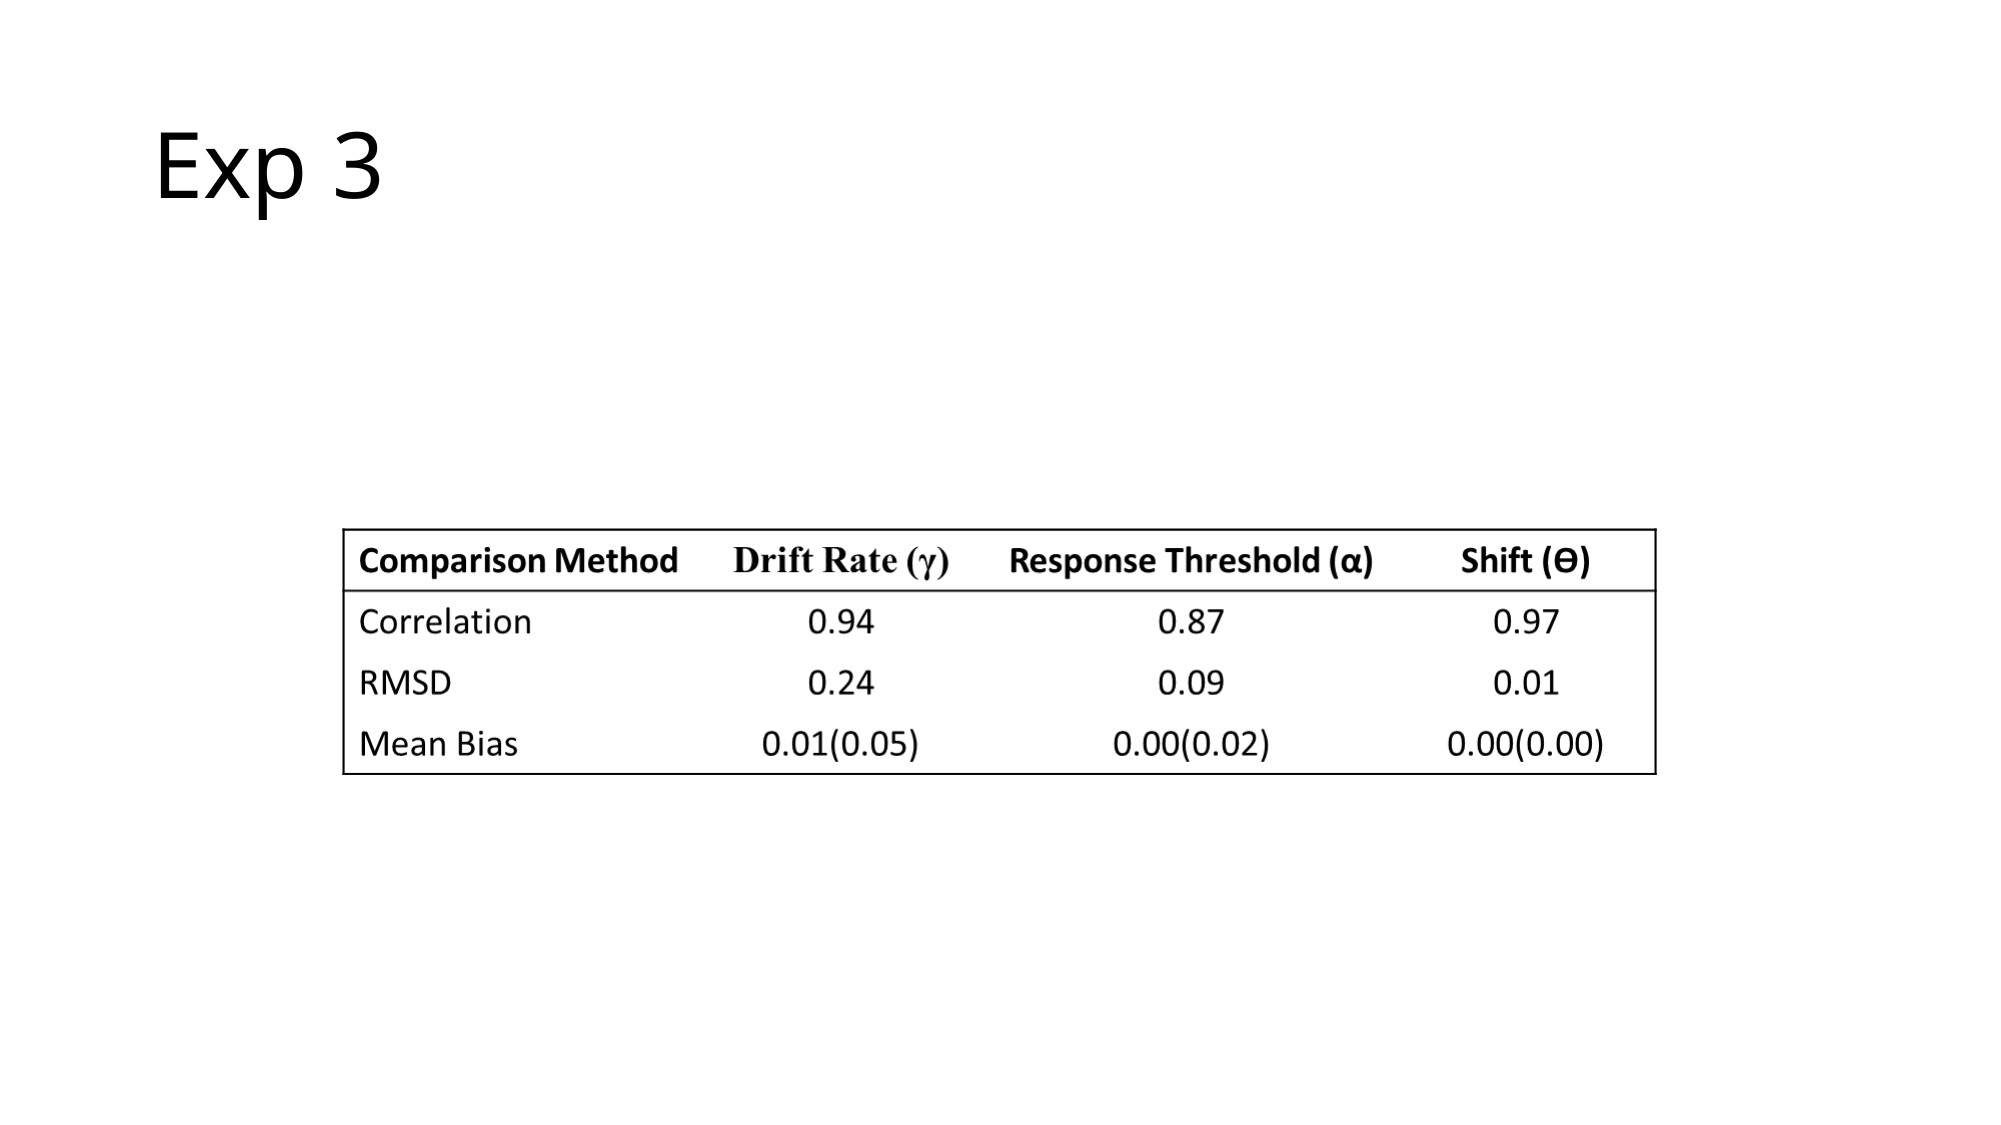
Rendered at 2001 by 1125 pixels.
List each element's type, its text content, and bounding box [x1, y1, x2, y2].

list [342, 523, 1658, 789]
title Exp 3 [137, 59, 1863, 278]
